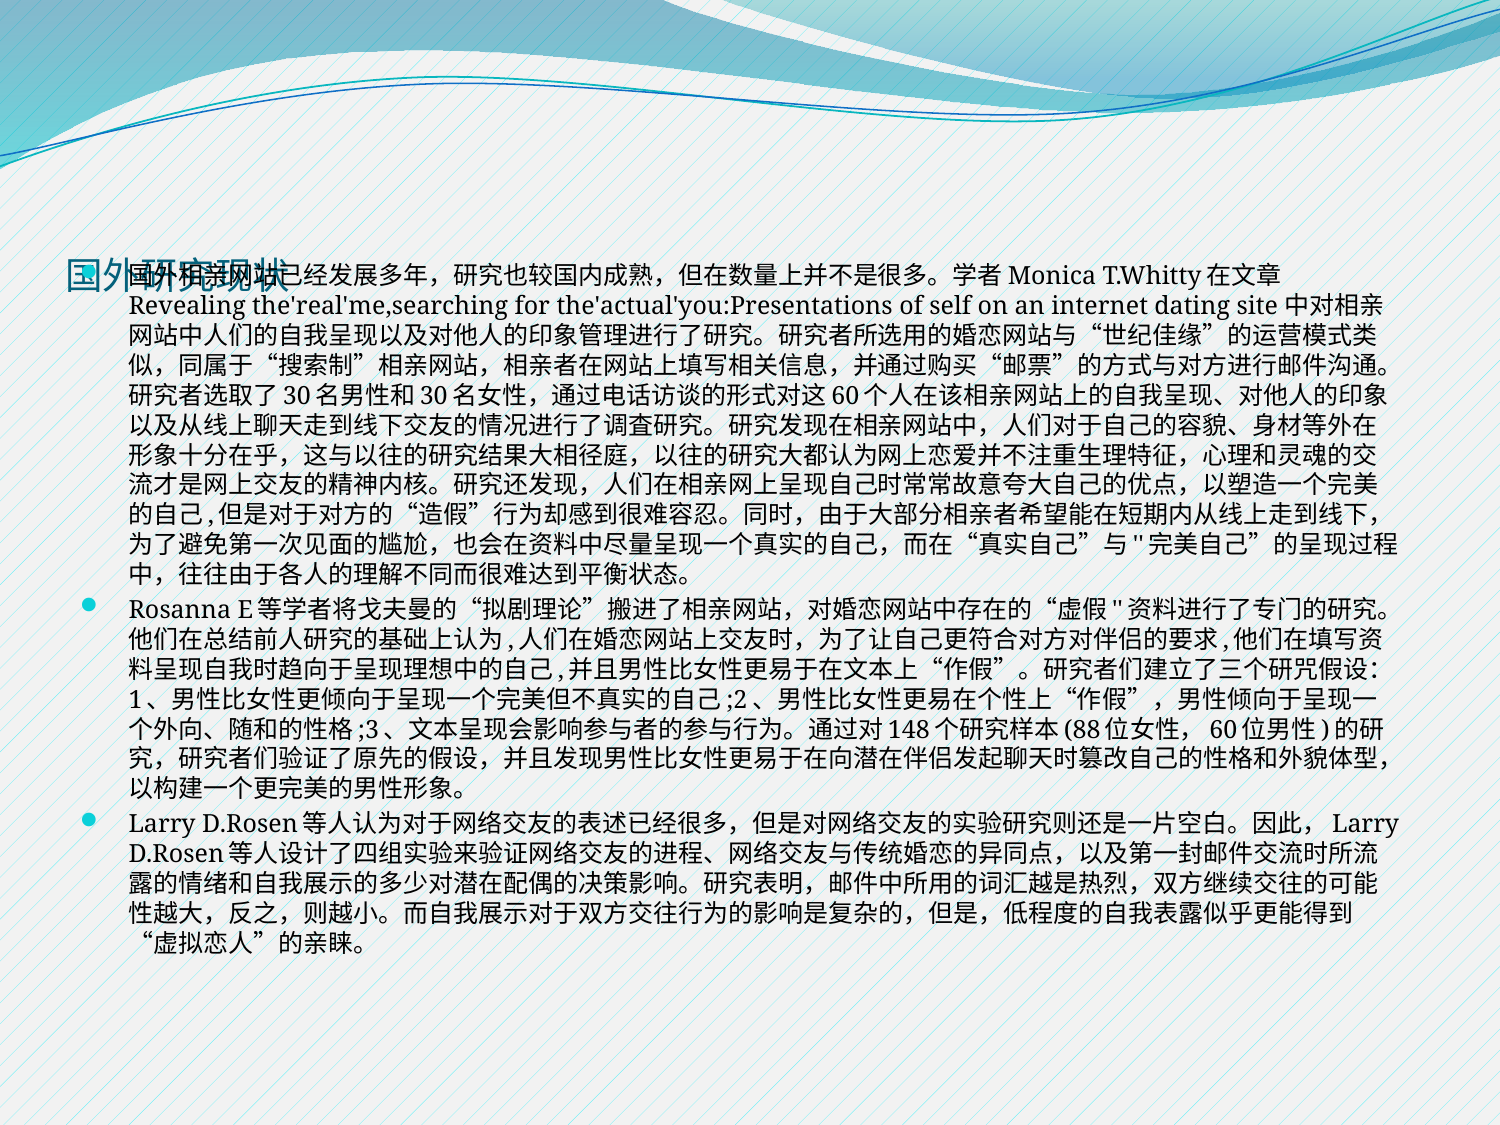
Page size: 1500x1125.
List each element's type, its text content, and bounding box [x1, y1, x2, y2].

title 国外研究现状 [65, 154, 1416, 252]
list 国外相亲网站已经发展多年，研究也较国内成熟，但在数量上并不是很多。学者Monica T.Whitty在文章Revealing the'real'me,searching for the'actual'you:Presentations of self on an internet dating site中对相亲网站中人们的自我呈现以及对他人的印象管理进行了研究。研究者所选用的婚恋网站与“世纪佳缘”的运营模式类似，同属于“搜索制”相亲网站，相亲者在网站上填写相关信息，并通过购买“邮票”的方式与对方进行邮件沟通。研究者选取了30名男性和30名女性，通过电话访谈的形式对这60个人在该相亲网站上的自我呈现、对他人的印象以及从线上聊天走到线下交友的情况进行了调査研究。研究发现在相亲网站中，人们对于自己的容貌、身材等外在形象十分在乎，这与以往的研究结果大相径庭，以往的研究大都认为网上恋爱并不注重生理特征，心理和灵魂的交流才是网上交友的精神内核。研究还发现，人们在相亲网上呈现自己时常常故意夸大自己的优点，以塑造一个完美的自己,但是对于对方的“造假”行为却感到很难容忍。同时，由于大部分相亲者希望能在短期内从线上走到线下，为了避免第一次见面的尴尬，也会在资料中尽量呈现一个真实的自己，而在“真实自己”与''完美自己”的呈现过程中，往往由于各人的理解不同而很难达到平衡状态。 Rosanna E等学者将戈夫曼的“拟剧理论”搬进了相亲网站，对婚恋网站中存在的“虚假''资料进行了专门的研究。他们在总结前人研究的基础上认为,人们在婚恋网站上交友时，为了让自己更符合对方对伴侣的要求,他们在填写资料呈现自我时趋向于呈现理想中的自己,并且男性比女性更易于在文本上“作假”。研究者们建立了三个研咒假设：1、男性比女性更倾向于呈现一个完美但不真实的自己;2、男性比女性更易在个性上“作假”，男性倾向于呈现一个外向、随和的性格;3、文本呈现会影响参与者的参与行为。通过对148个研究样本(88位女性，60位男性)的研究，研究者们验证了原先的假设，并且发现男性比女性更易于在向潜在伴侣发起聊天时篡改自己的性格和外貌体型，以构建一个更完美的男性形象。 Larry D.Rosen等人认为对于网络交友的表述已经很多，但是对网络交友的实验研究则还是一片空白。因此，Larry D.Rosen等人设计了四组实验来验证网络交友的进程、网络交友与传统婚恋的异同点，以及第一封邮件交流时所流露的情绪和自我展示的多少对潜在配偶的决策影响。研究表明，邮件中所用的词汇越是热烈，双方继续交往的可能性越大，反之，则越小。而自我展示对于双方交往行为的影响是复杂的，但是，低程度的自我表露似乎更能得到“虚拟恋人”的亲睐。 [65, 252, 1416, 973]
